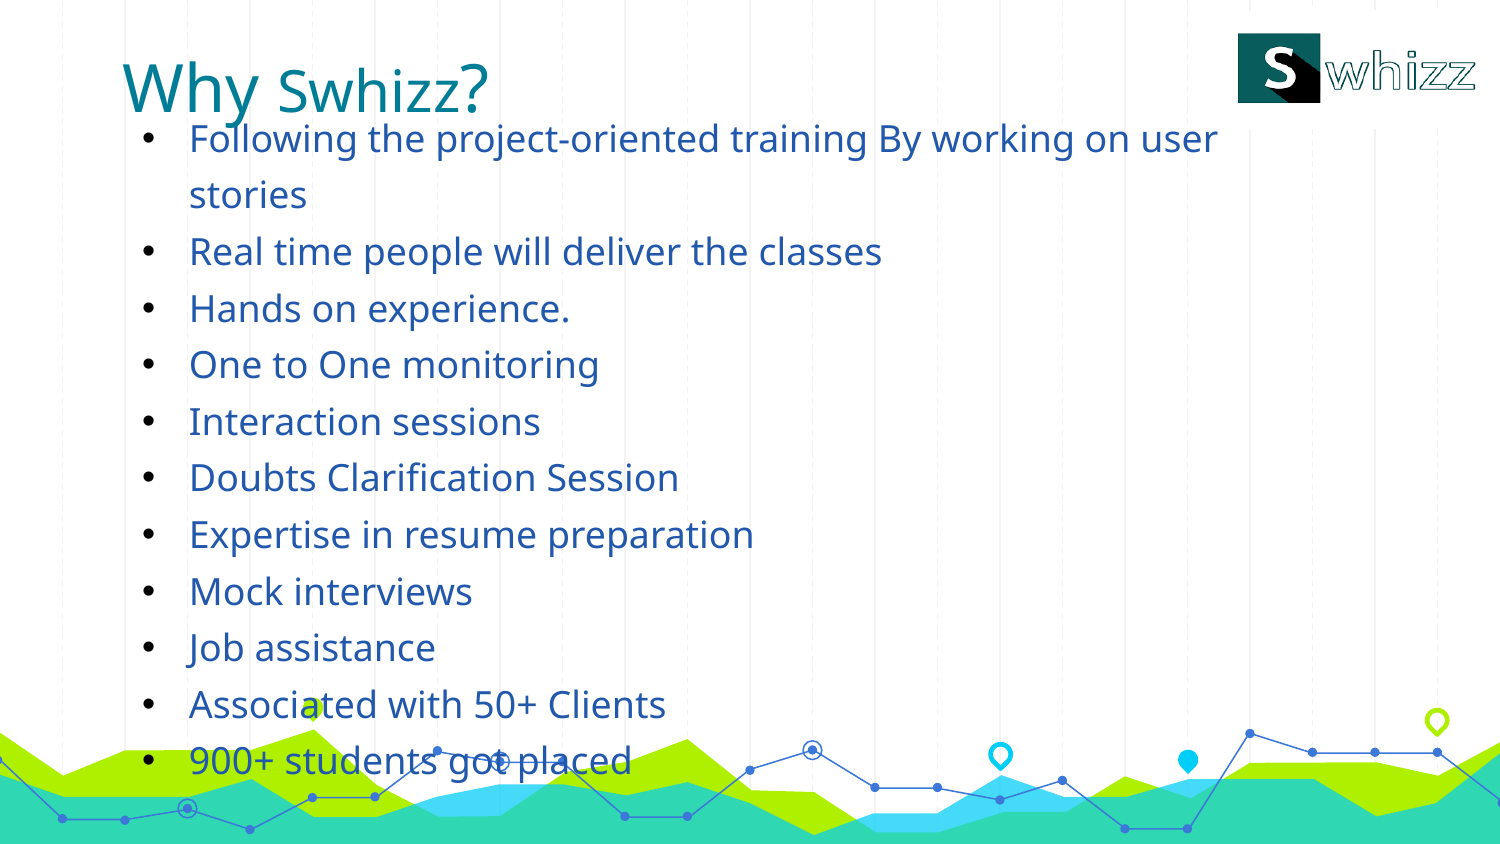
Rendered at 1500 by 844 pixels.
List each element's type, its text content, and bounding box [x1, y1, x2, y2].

text_box Why Swhizz? [62, 0, 550, 126]
picture [1222, 10, 1498, 129]
text_box Following the project-oriented training By working on user stories Real time people will deliver the classes Hands on experience. One to One monitoring Interaction sessions Doubts Clarification Session Expertise in resume preparation Mock interviews Job assistance Associated with 50+ Clients 900+ students got placed [142, 46, 1338, 783]
